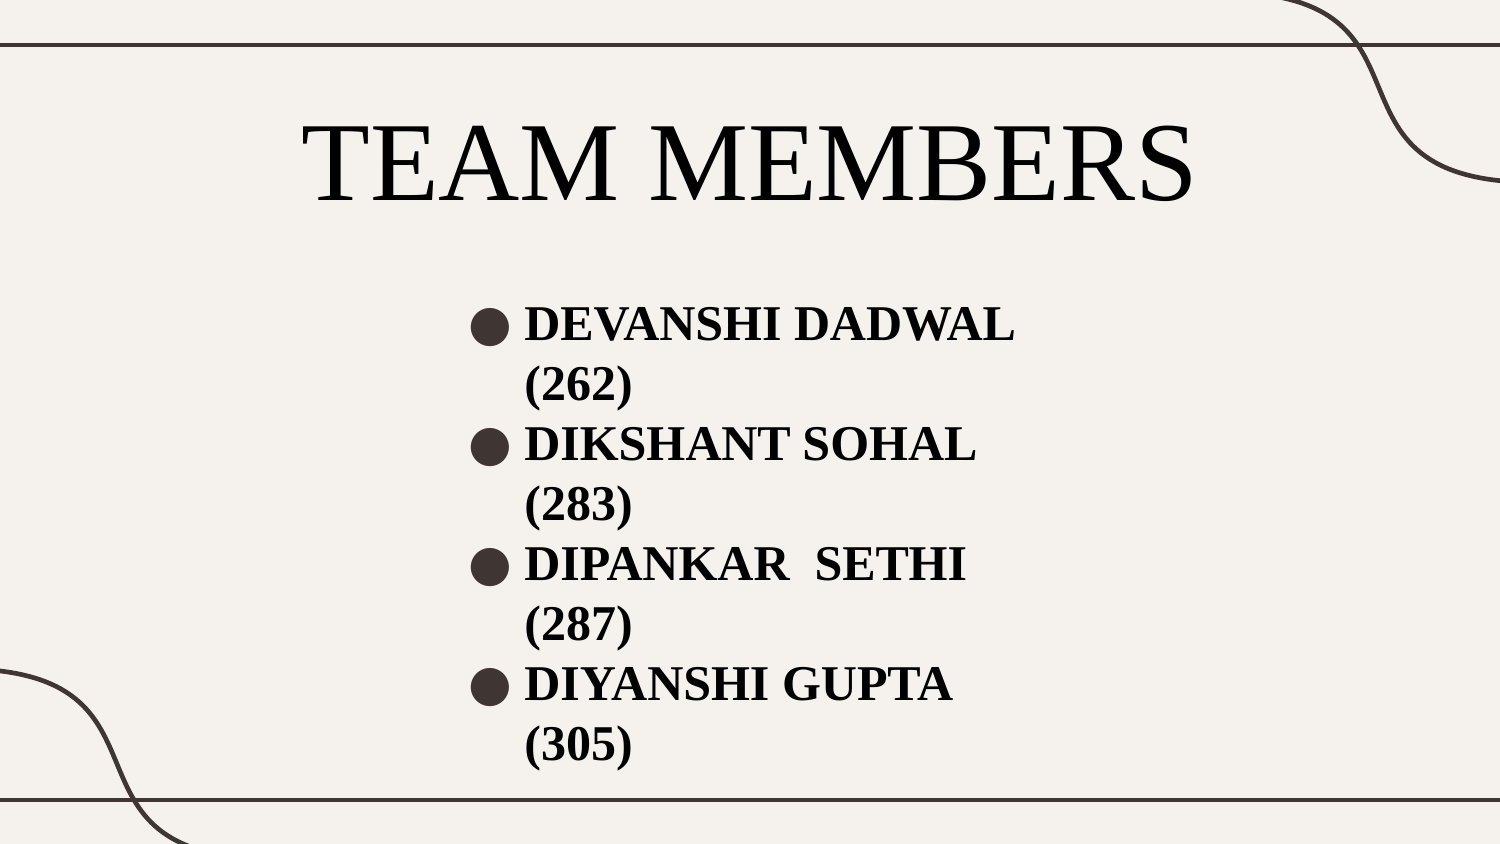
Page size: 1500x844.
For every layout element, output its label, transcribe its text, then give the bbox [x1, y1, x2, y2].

title TEAM MEMBERS [284, 72, 1216, 167]
subtitle DEVANSHI DADWAL (262) DIKSHANT SOHAL (283) DIPANKAR SETHI (287) DIYANSHI GUPTA (305) [434, 275, 1066, 667]
